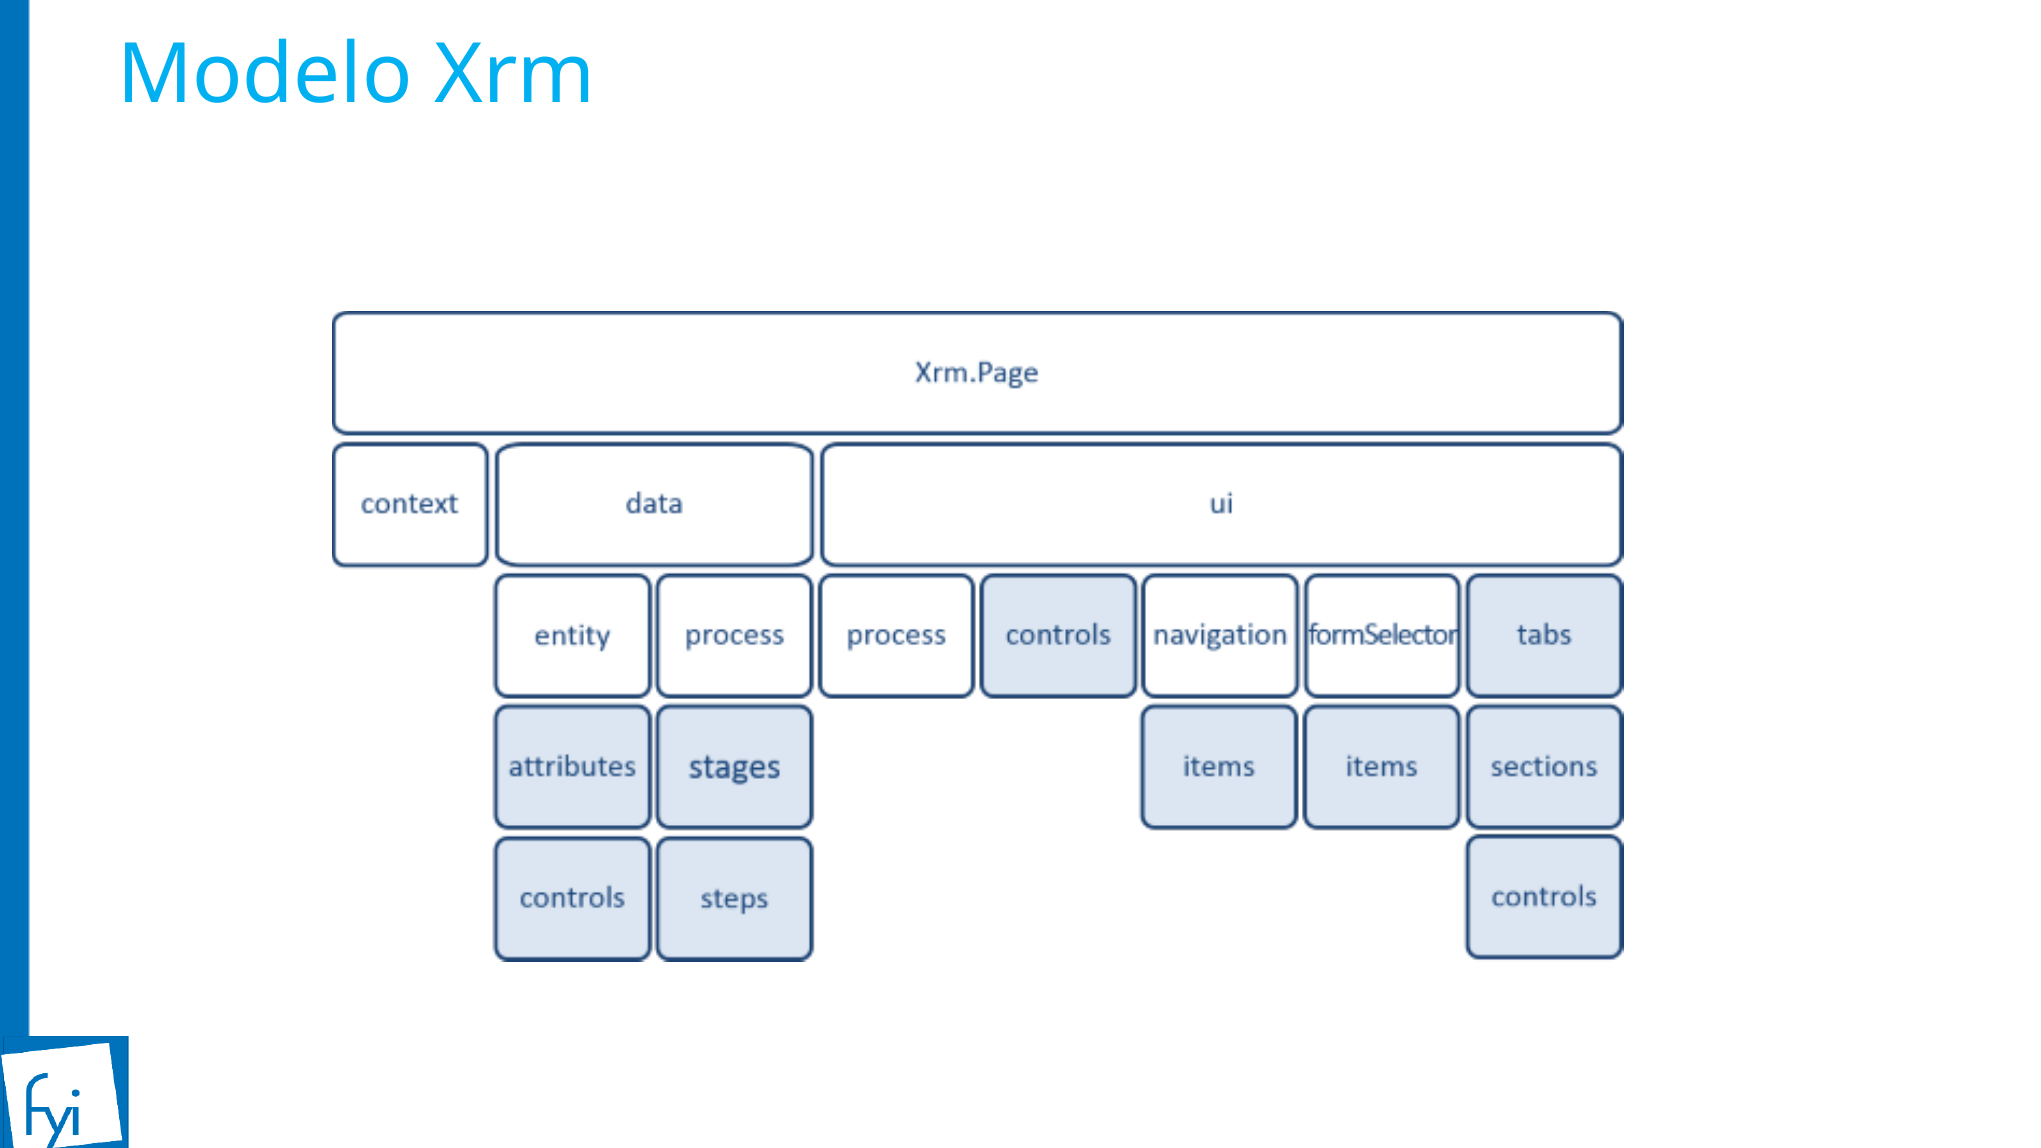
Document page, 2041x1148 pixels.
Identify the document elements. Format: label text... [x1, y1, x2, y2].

picture [0, 0, 2041, 1148]
title Modelo Xrm [101, 0, 1939, 138]
